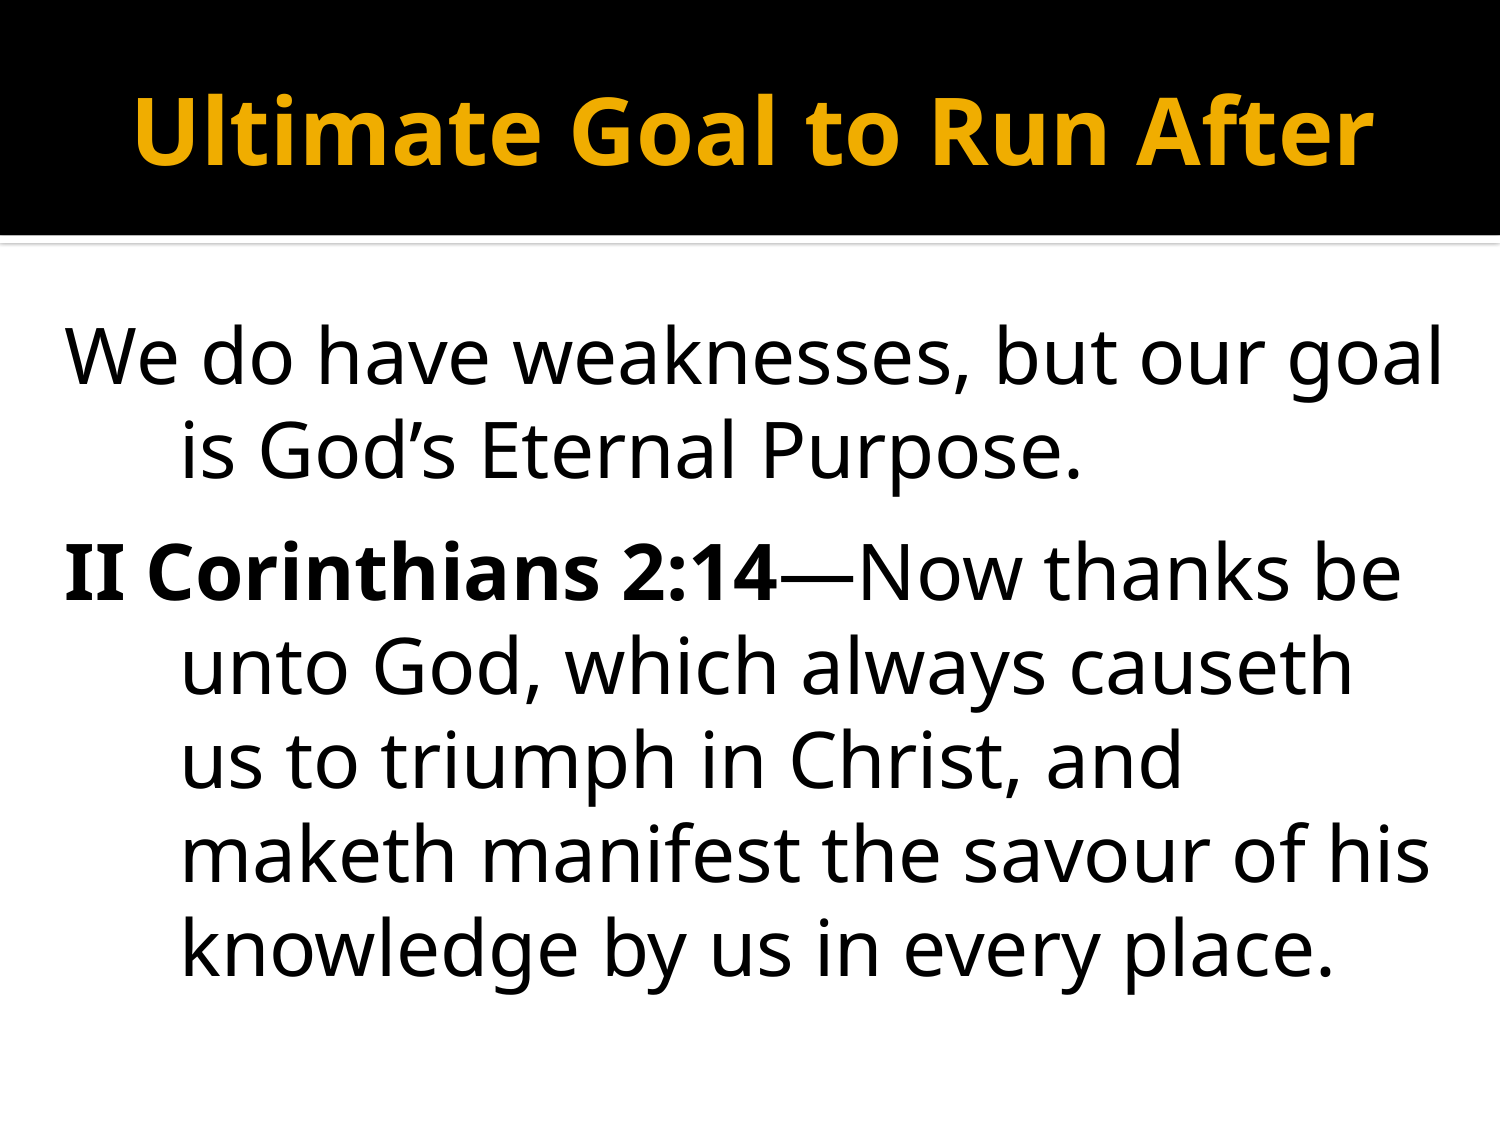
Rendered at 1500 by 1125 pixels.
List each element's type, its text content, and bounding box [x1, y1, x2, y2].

title Ultimate Goal to Run After [75, 25, 1425, 231]
list We do have weaknesses, but our goal is God’s Eternal Purpose. II Corinthians 2:14—Now thanks be unto God, which always causeth us to triumph in Christ, and maketh manifest the savour of his knowledge by us in every place. [37, 291, 1463, 1050]
